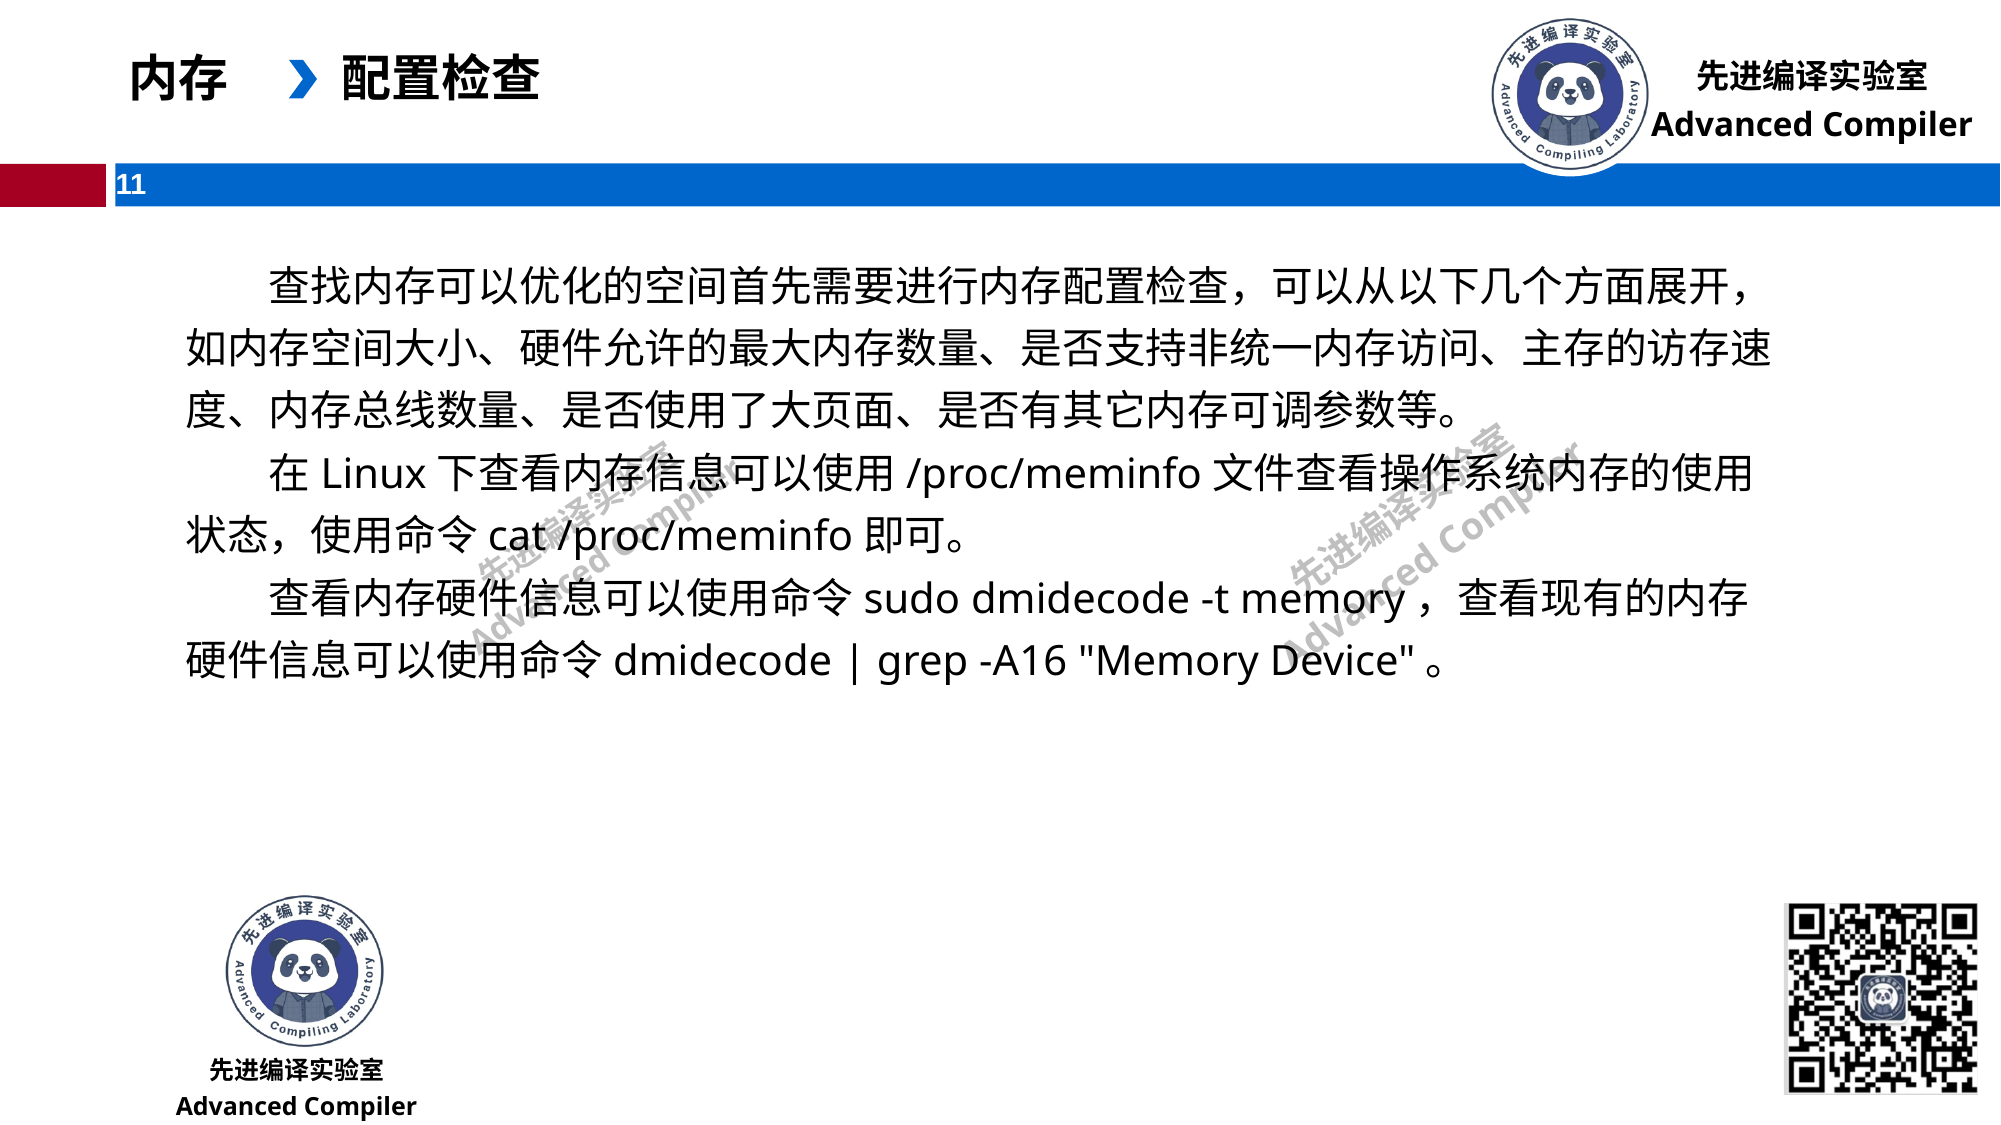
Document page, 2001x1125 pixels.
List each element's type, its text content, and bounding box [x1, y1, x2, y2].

text_box 内存 [113, 38, 325, 114]
text_box [287, 57, 319, 101]
picture [1483, 9, 1657, 177]
text_box 查找内存可以优化的空间首先需要进行内存配置检查，可以从以下几个方面展开，如内存空间大小、硬件允许的最大内存数量、是否支持非统一内存访问、主存的访存速度、内存总线数量、是否使用了大页面、是否有其它内存可调参数等。 在Linux下查看内存信息可以使用/proc/meminfo文件查看操作系统内存的使用状态，使用命令cat /proc/meminfo即可。 查看内存硬件信息可以使用命令sudo dmidecode -t memory，查看现有的内存硬件信息可以使用命令dmidecode | grep -A16 "Memory Device"。 [170, 239, 1793, 692]
text_box 配置检查 [288, 38, 764, 114]
picture [1783, 903, 1978, 1095]
picture [217, 886, 392, 1054]
